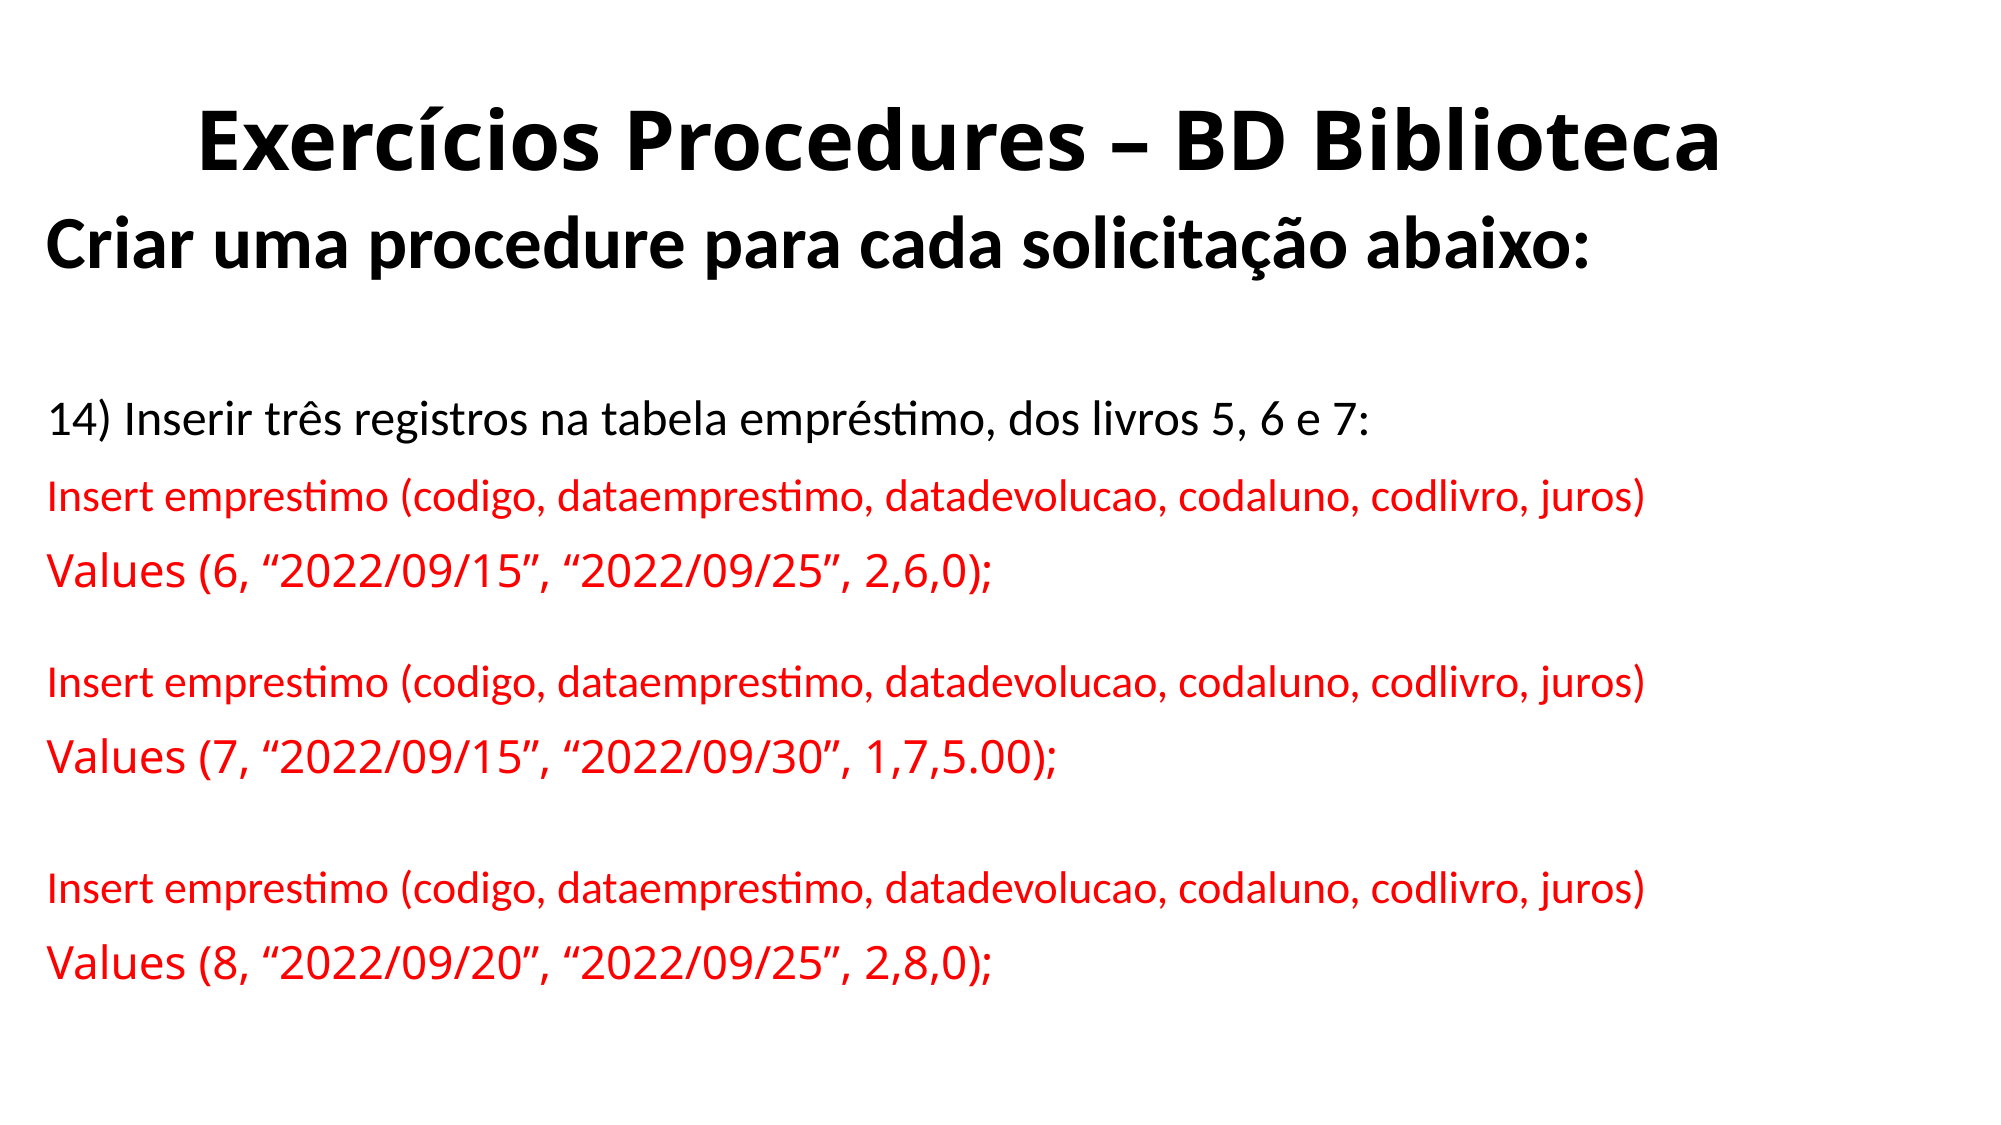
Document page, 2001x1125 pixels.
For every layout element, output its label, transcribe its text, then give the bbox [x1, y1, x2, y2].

title Exercícios Procedures – BD Biblioteca [88, 32, 1833, 172]
text_box Criar uma procedure para cada solicitação abaixo: 14) Inserir três registros na tabela empréstimo, dos livros 5, 6 e 7: Insert emprestimo (codigo, dataemprestimo, datadevolucao, codaluno, codlivro, juros) Values (6, “2022/09/15”, “2022/09/25”, 2,6,0); Insert emprestimo (codigo, dataemprestimo, datadevolucao, codaluno, codlivro, juros) Values (7, “2022/09/15”, “2022/09/30”, 1,7,5.00); Insert emprestimo (codigo, dataemprestimo, datadevolucao, codaluno, codlivro, juros) Values (8, “2022/09/20”, “2022/09/25”, 2,8,0); [31, 172, 2000, 997]
